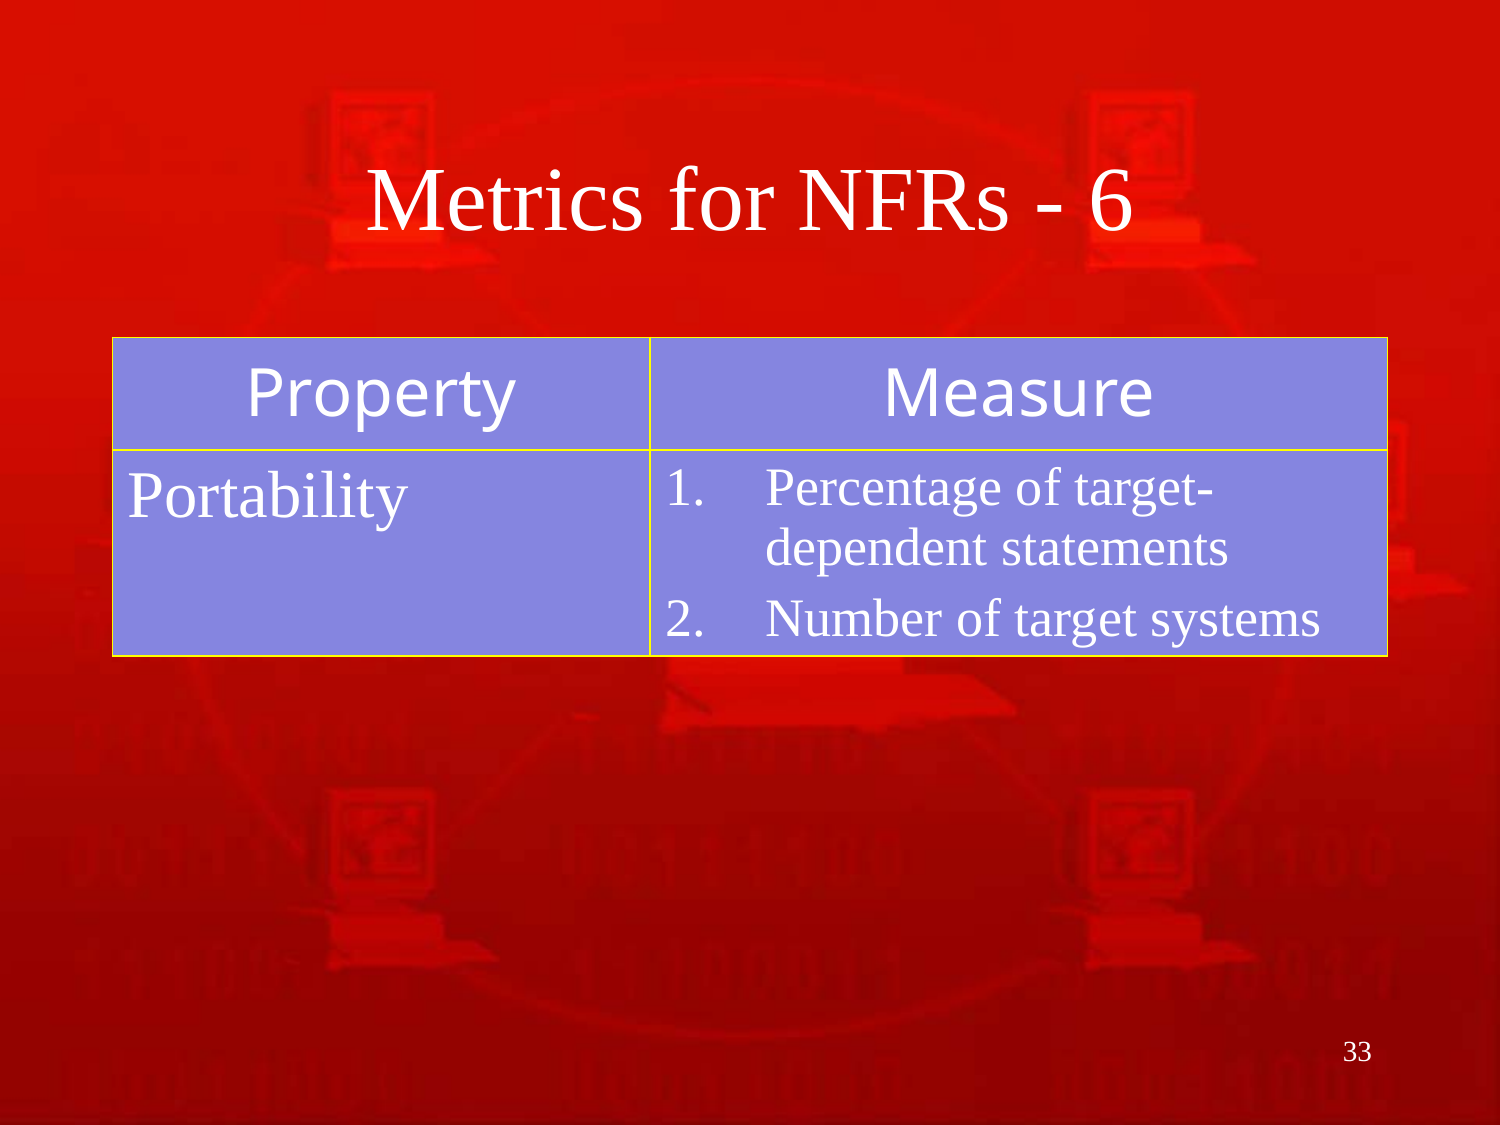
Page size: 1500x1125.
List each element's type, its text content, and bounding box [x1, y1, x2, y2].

slide_number 33 [1074, 1025, 1388, 1100]
table_header Property [113, 338, 649, 449]
title Metrics for NFRs - 6 [112, 99, 1388, 288]
picture [0, 0, 1500, 1125]
table_header Measure [651, 338, 1387, 449]
table_cell Percentage of target-dependent statements Number of target systems [651, 451, 1387, 655]
table_cell Portability [113, 451, 649, 655]
